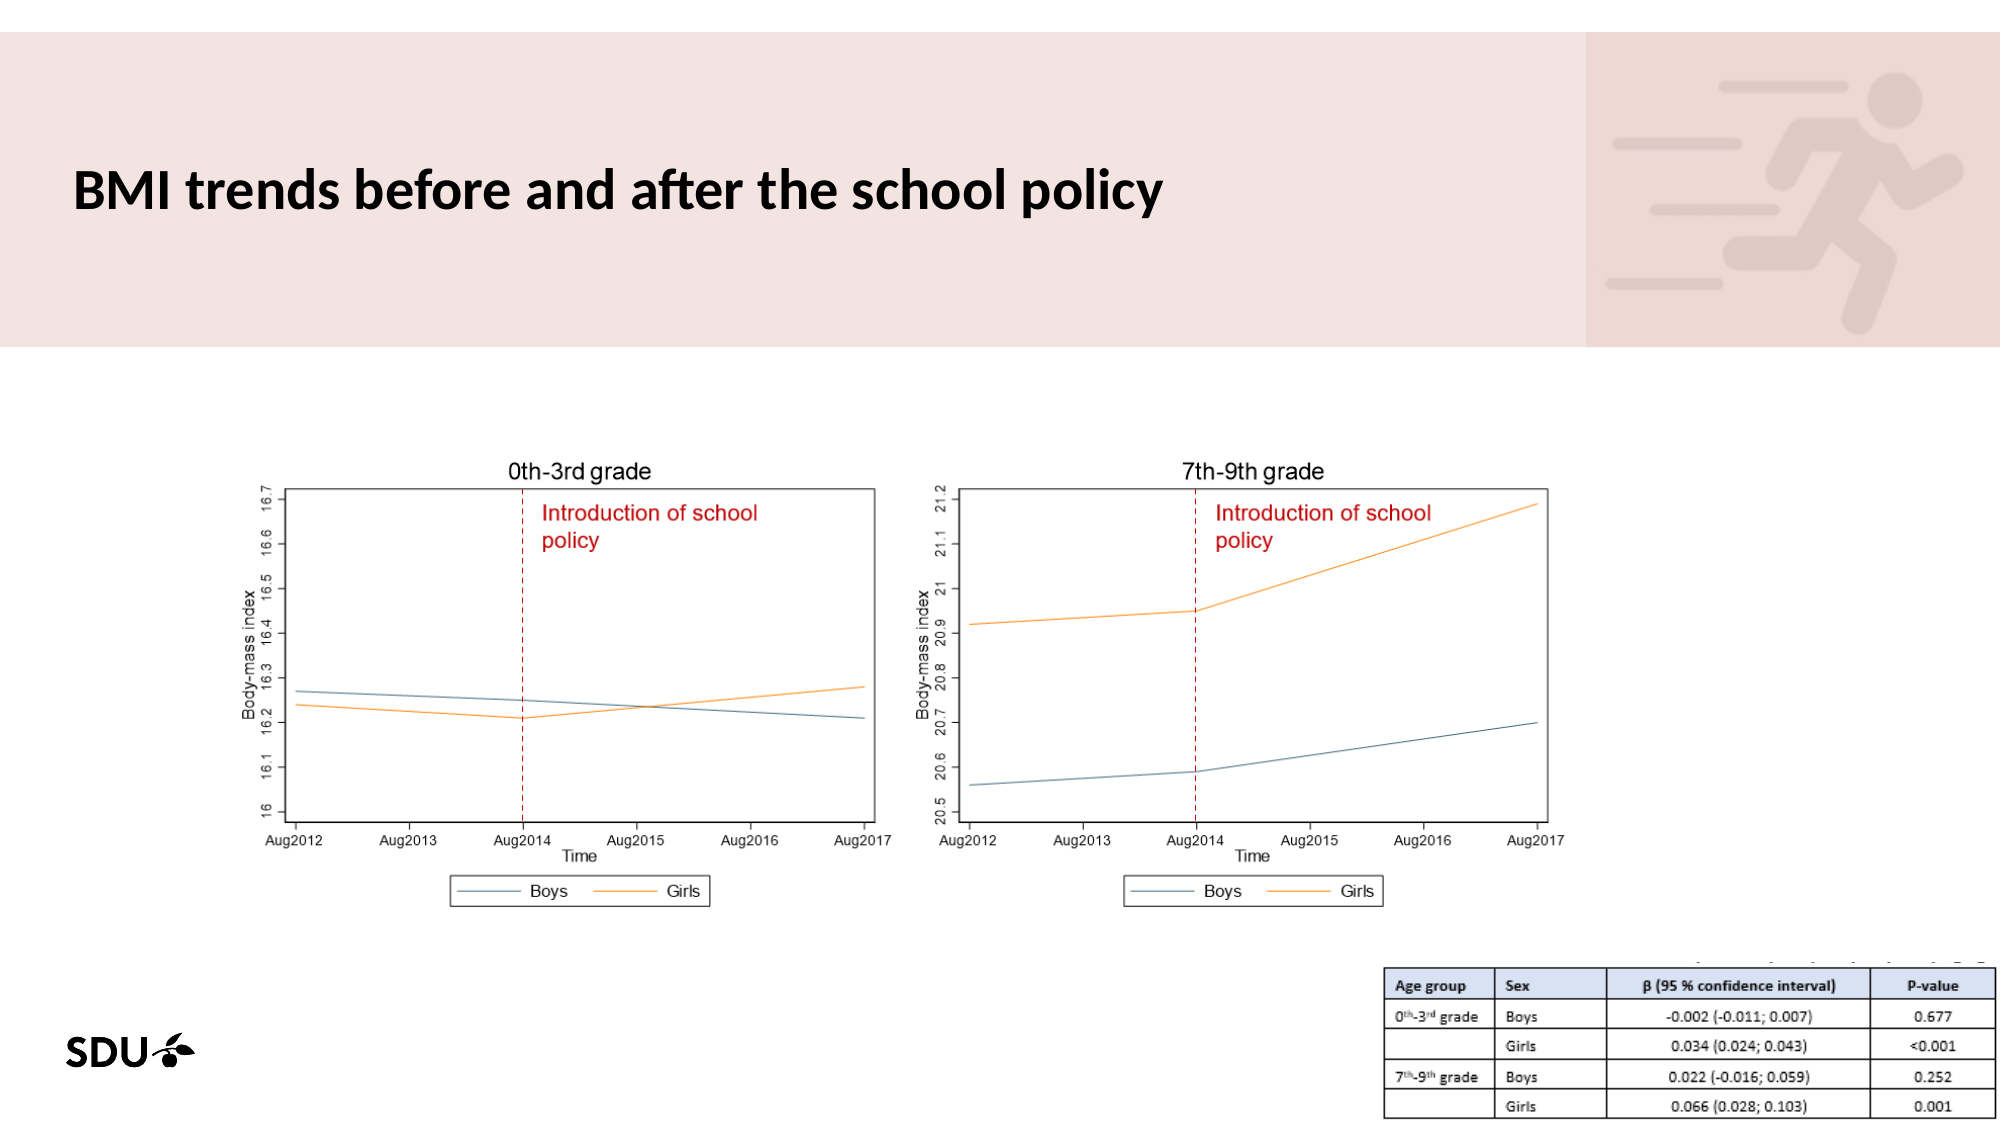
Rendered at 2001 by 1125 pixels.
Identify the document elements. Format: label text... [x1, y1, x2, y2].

picture [231, 432, 1567, 930]
picture [1585, 32, 2000, 348]
text_box BMI trends before and after the school policy [73, 151, 1585, 222]
text_box [0, 31, 1587, 348]
picture [1380, 962, 2000, 1124]
